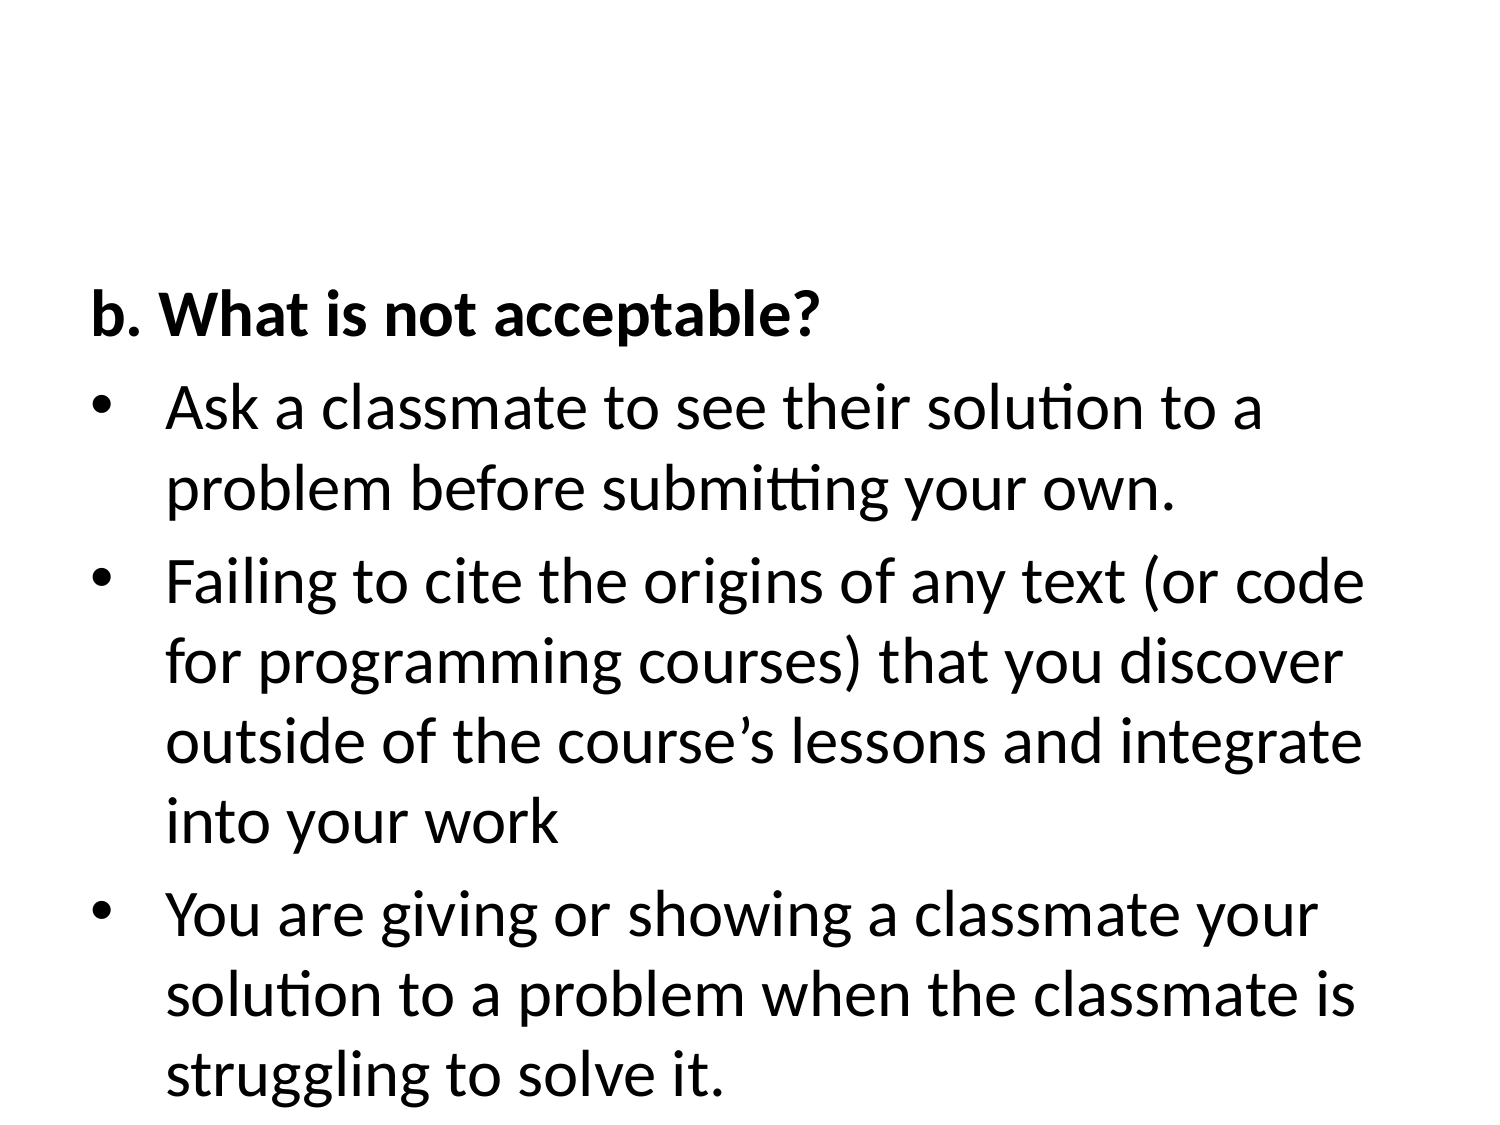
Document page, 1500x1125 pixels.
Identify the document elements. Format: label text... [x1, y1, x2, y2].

list b. What is not acceptable? Ask a classmate to see their solution to a problem before submitting your own. Failing to cite the origins of any text (or code for programming courses) that you discover outside of the course’s lessons and integrate into your work You are giving or showing a classmate your solution to a problem when the classmate is struggling to solve it. [75, 262, 1425, 1005]
